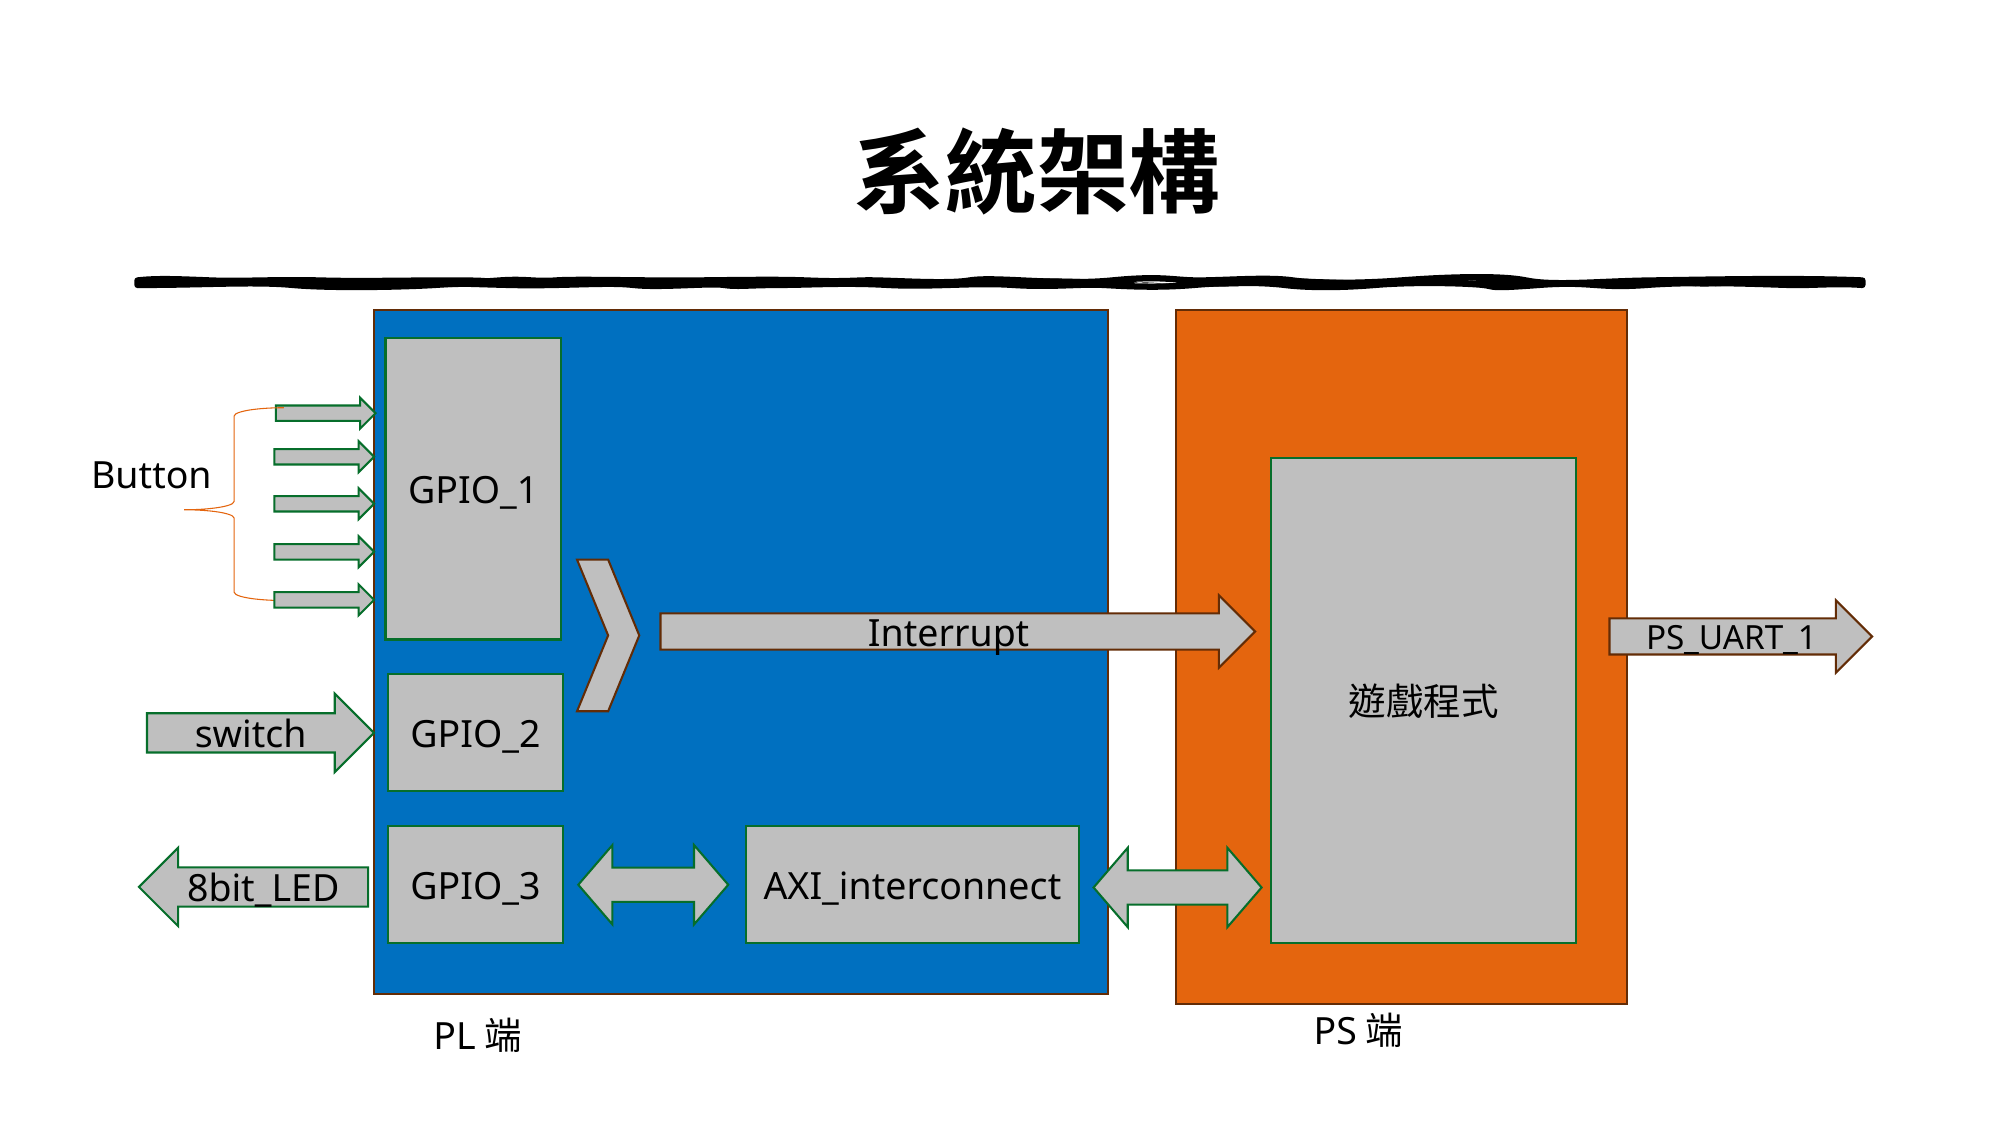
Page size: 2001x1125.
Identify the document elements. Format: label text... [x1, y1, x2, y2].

text_box switch [145, 691, 376, 775]
text_box [184, 407, 284, 601]
title 系統架構 [137, 59, 1863, 278]
text_box PS_UART_1 [1608, 597, 1874, 676]
text_box [284, 485, 376, 522]
text_box PL端 [360, 1004, 596, 1065]
text_box GPIO_3 [387, 825, 564, 944]
text_box [576, 842, 730, 928]
text_box GPIO_2 [387, 673, 564, 792]
text_box Button [76, 443, 227, 503]
text_box GPIO_1 [384, 337, 562, 641]
text_box [1092, 844, 1263, 931]
text_box 8bit_LED [137, 845, 370, 929]
text_box [284, 438, 376, 475]
text_box [373, 309, 1109, 995]
text_box Interrupt [659, 592, 1257, 671]
text_box [273, 581, 376, 618]
text_box [575, 558, 641, 713]
text_box [274, 395, 378, 432]
text_box AXI_interconnect [745, 825, 1080, 944]
text_box [284, 533, 376, 570]
text_box [1175, 309, 1628, 1005]
text_box 遊戲程式 [1270, 457, 1577, 944]
text_box PS端 [1240, 999, 1476, 1060]
